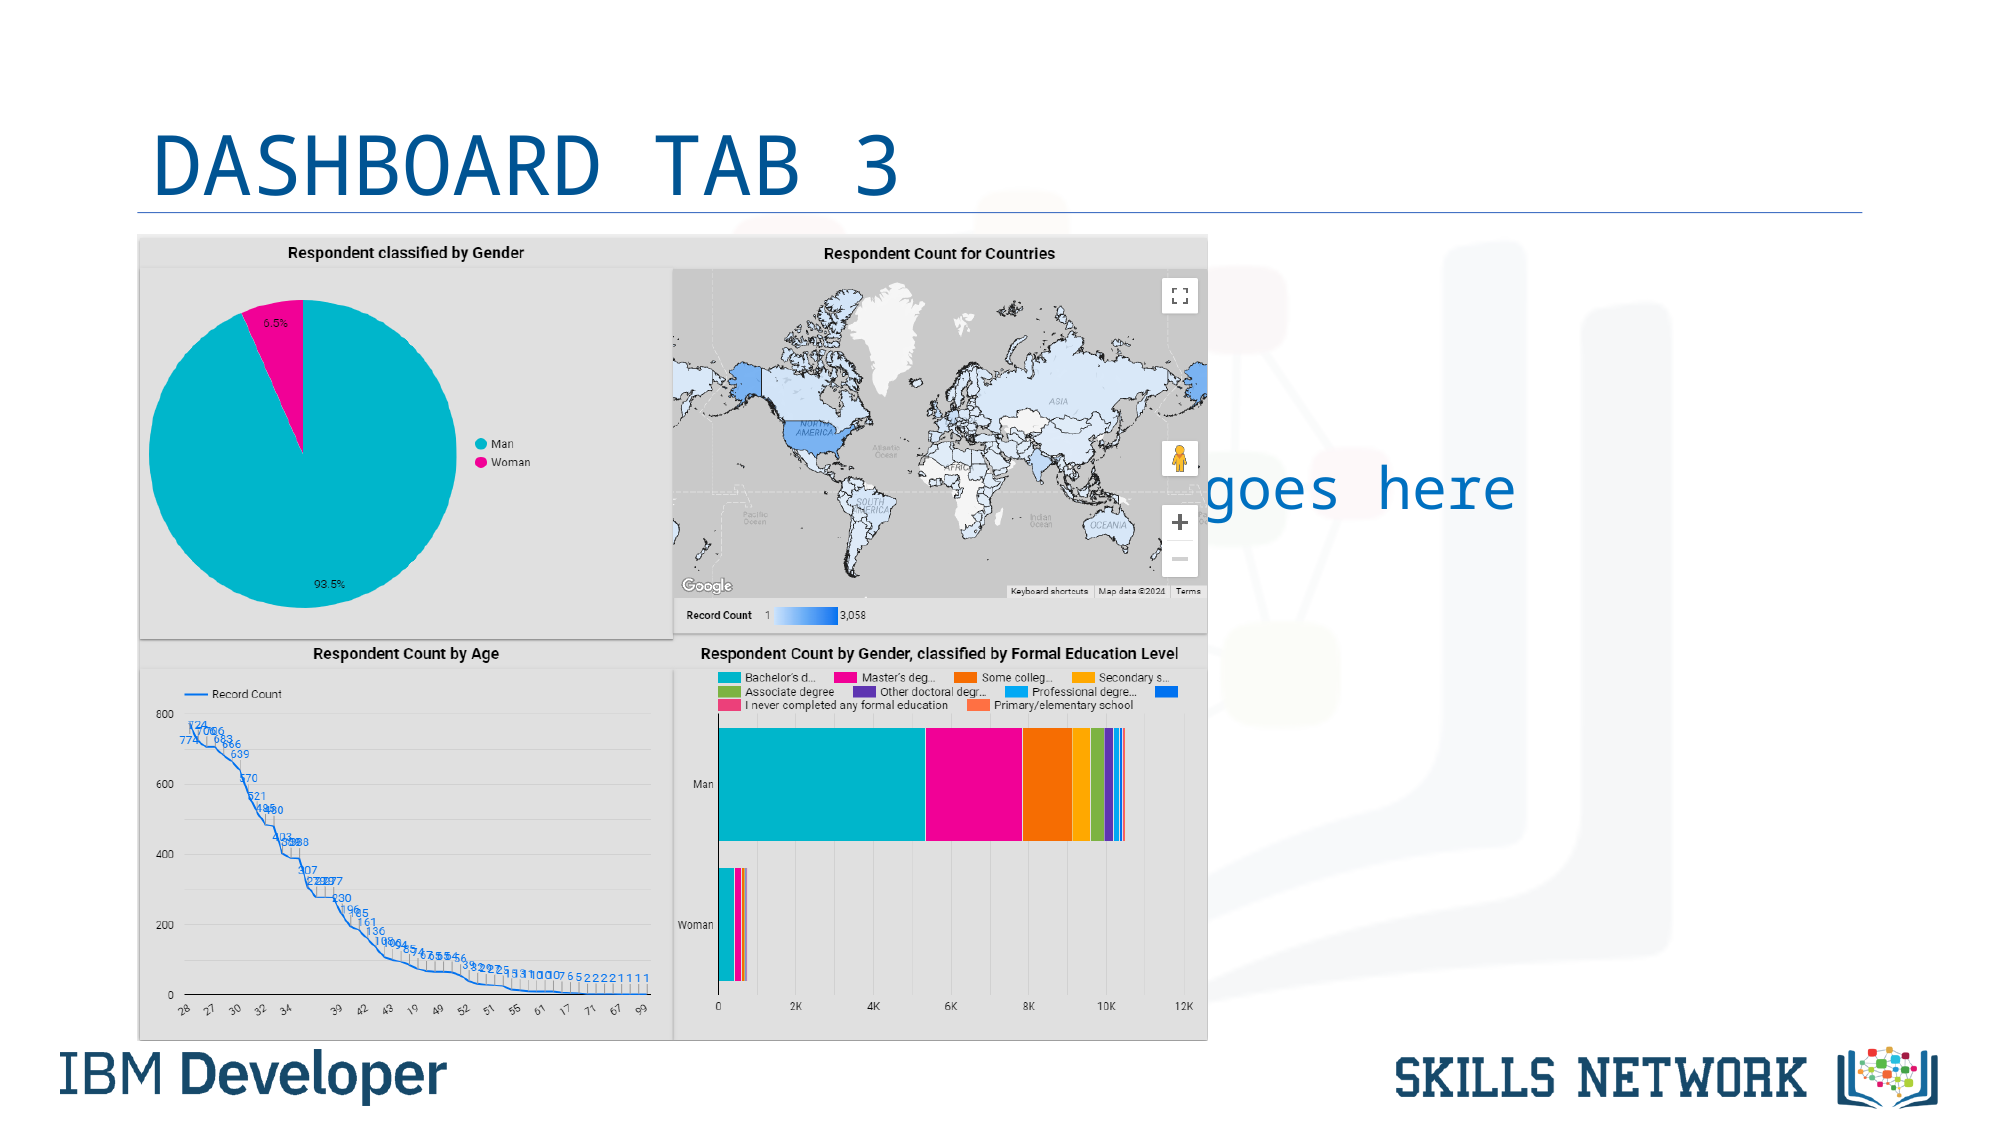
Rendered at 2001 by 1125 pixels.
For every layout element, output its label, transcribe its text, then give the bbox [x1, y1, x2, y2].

picture [1390, 1045, 1945, 1111]
title DASHBOARD TAB 3 [137, 59, 1863, 277]
list Screenshot of dashboard tab 3 goes here [1208, 277, 1863, 992]
picture [137, 234, 1208, 1041]
picture [55, 1045, 459, 1108]
